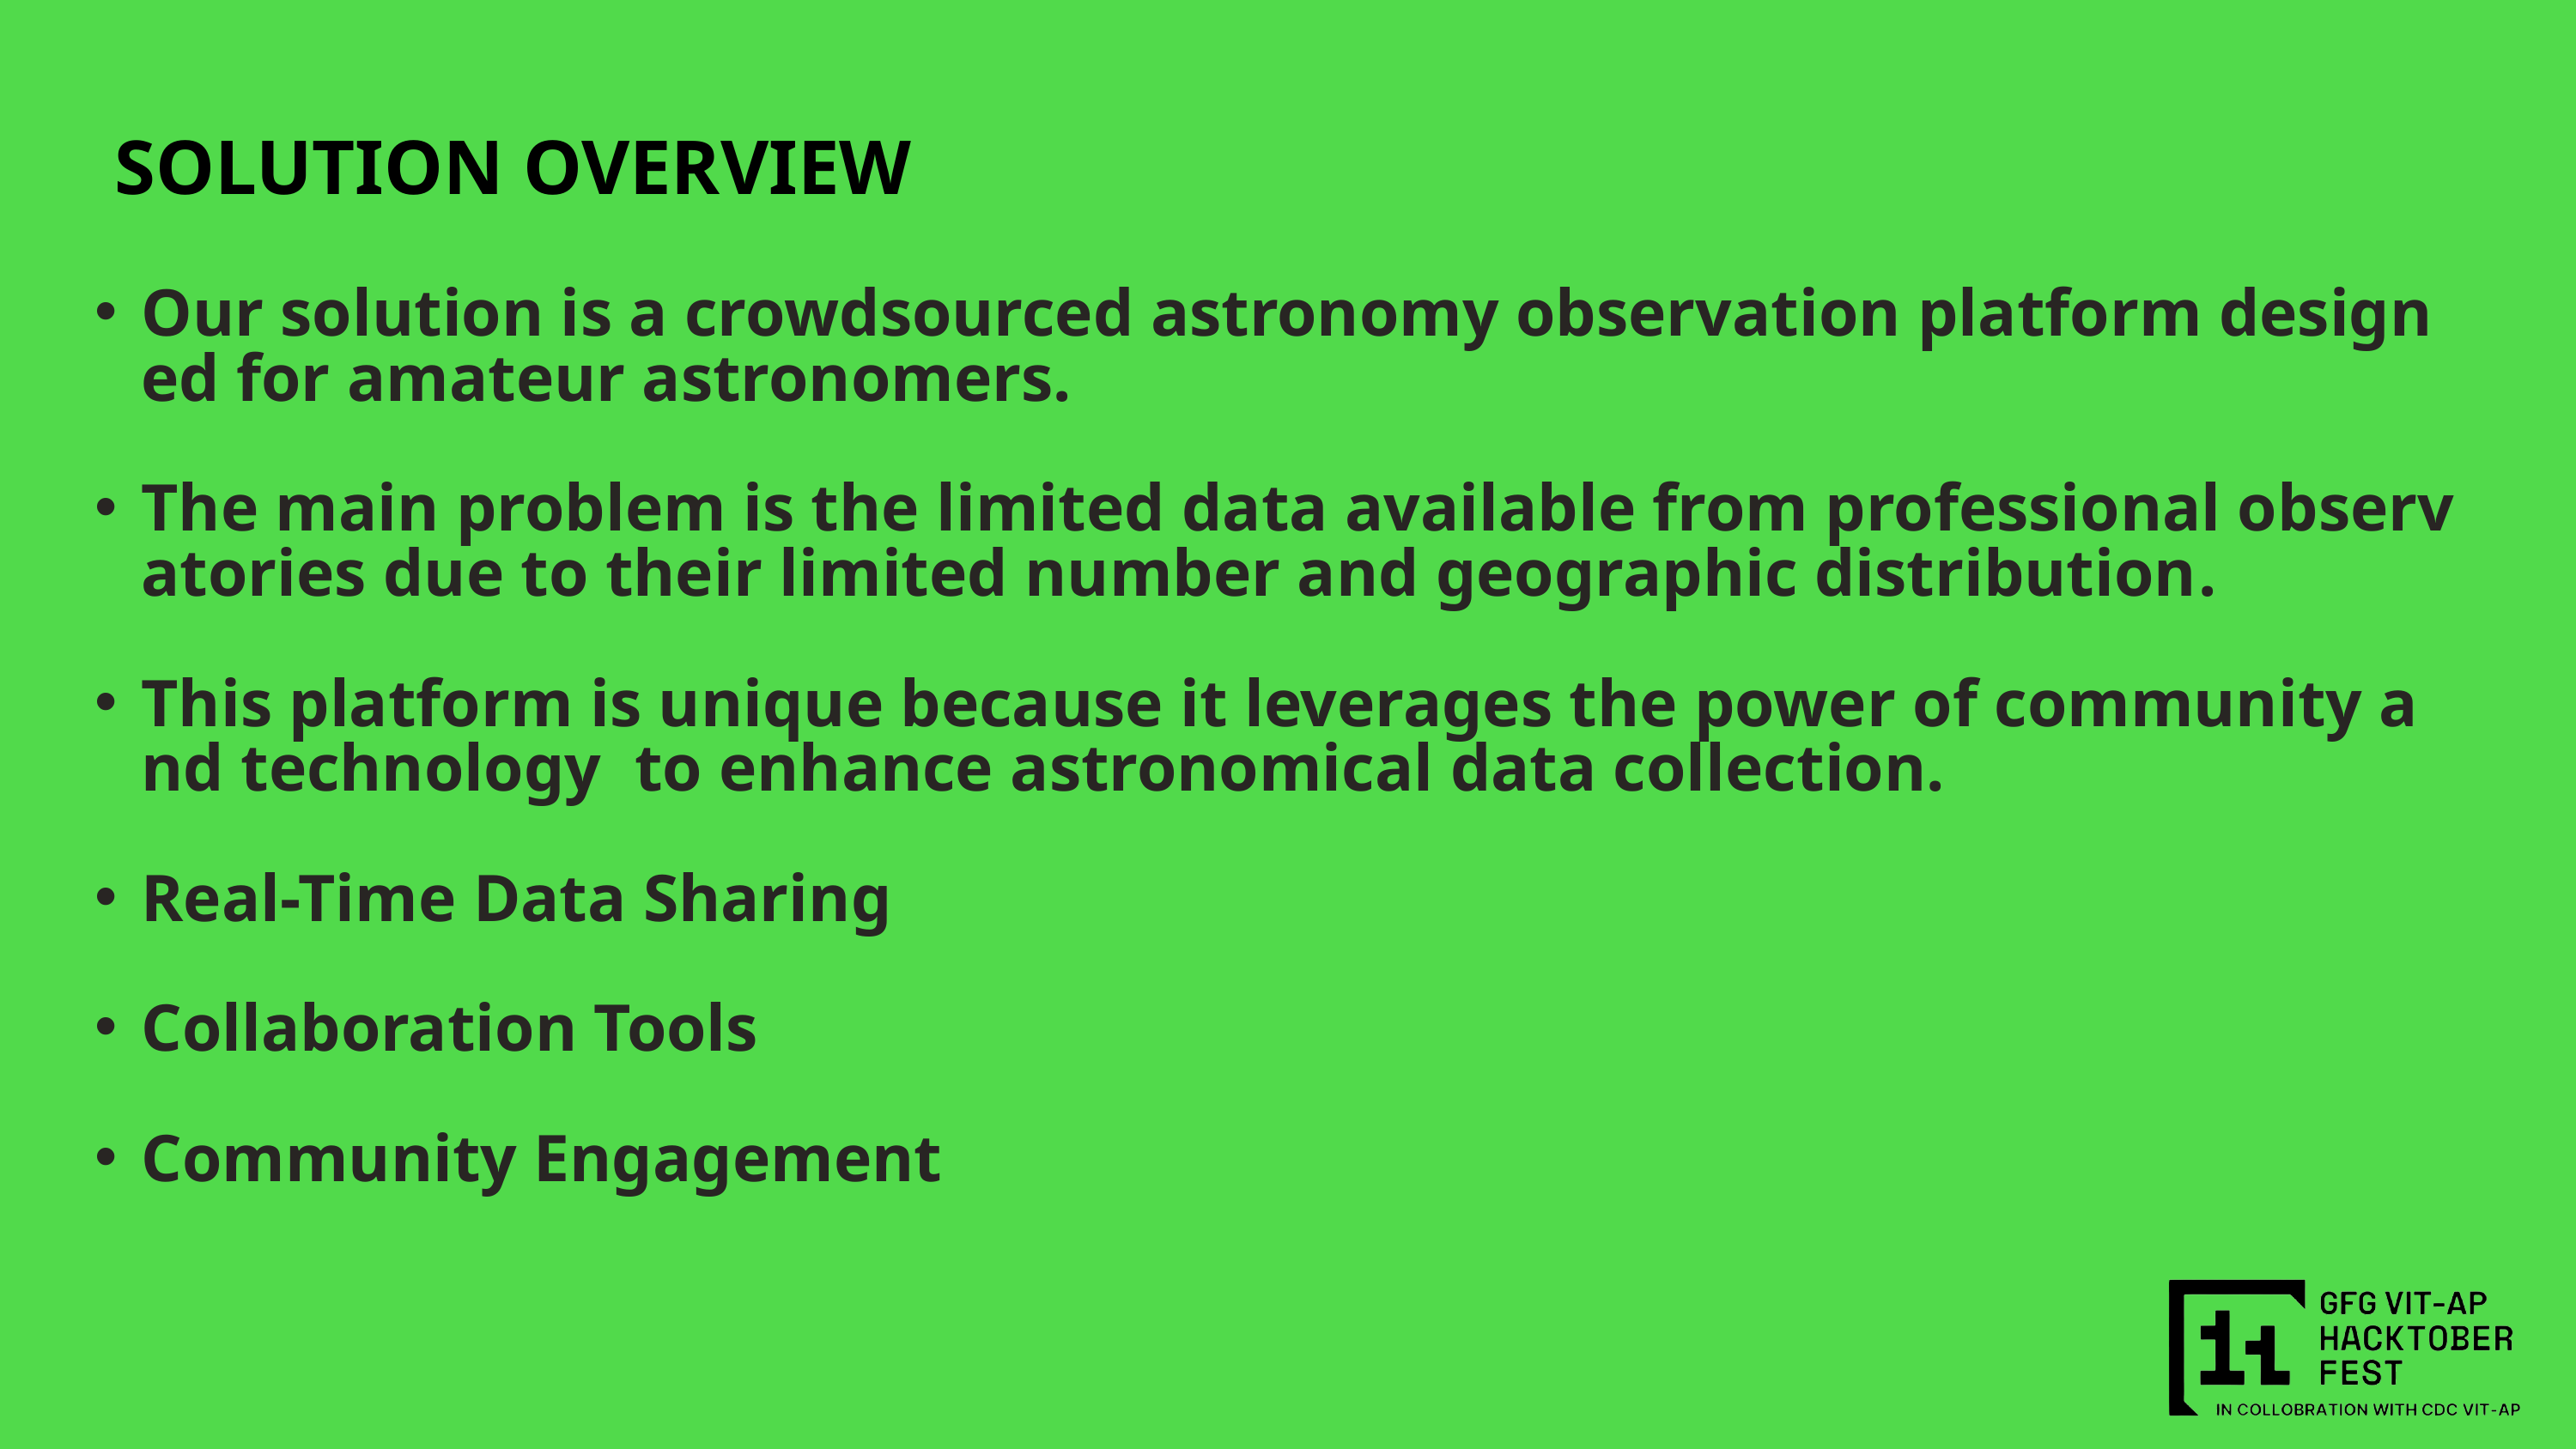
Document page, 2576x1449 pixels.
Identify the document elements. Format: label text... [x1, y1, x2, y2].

text_box SOLUTION OVERVIEW [114, 120, 2402, 209]
text_box [182, 433, 1707, 730]
text_box Our solution is a crowdsourced astronomy observation platform designed for amateur astronomers. The main problem is the limited data available from professional observatories due to their limited number and geographic distribution. This platform is unique because it leverages the power of community and technology to enhance astronomical data collection. Real-Time Data Sharing Collaboration Tools Community Engagement [48, 284, 2458, 1259]
picture [2103, 1206, 2576, 1449]
